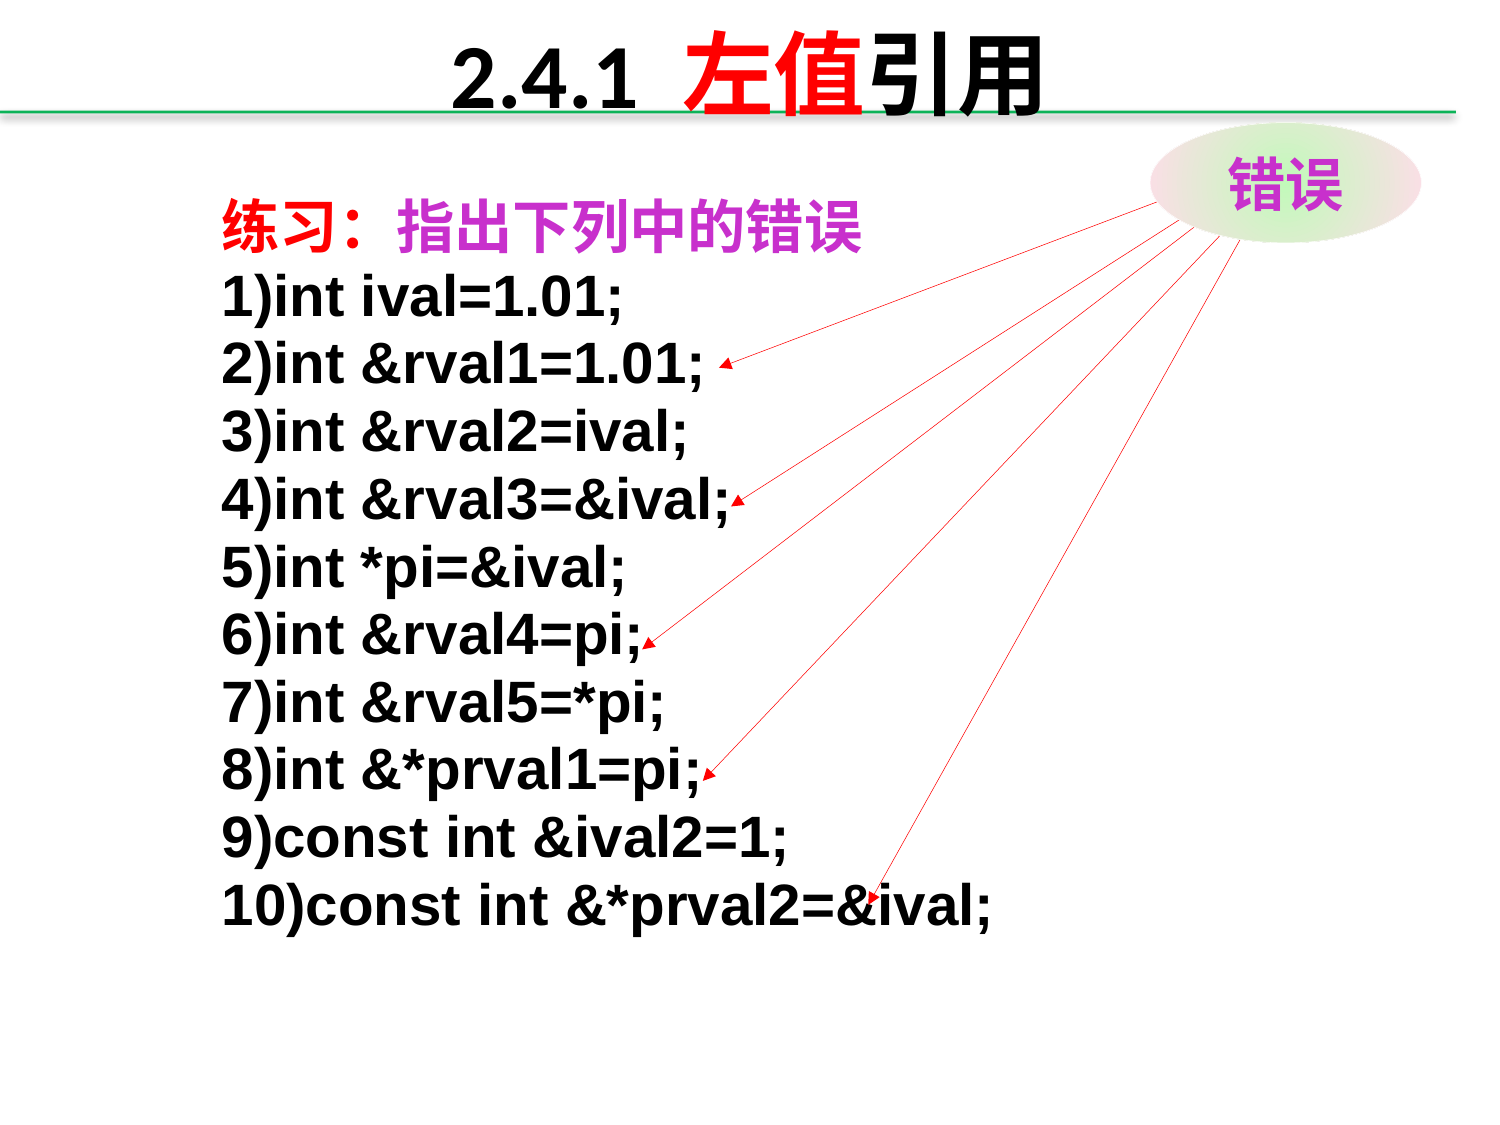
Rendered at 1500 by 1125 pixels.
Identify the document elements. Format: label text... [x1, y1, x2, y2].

text_box [718, 202, 1157, 370]
text_box 错误 [1150, 143, 1422, 243]
text_box [642, 227, 1194, 650]
list 练习：指出下列中的错误 1)int ival=1.01; 2)int &rval1=1.01; 3)int &rval2=ival; 4)int &rval3=&ival; 5)int *pi=&ival; 6)int &rval4=pi; 7)int &rval5=*pi; 8)int &*prval1=pi; 9)const int &ival2=1; 10)const int &*prval2=&ival; [206, 196, 1482, 1001]
text_box [702, 236, 1220, 781]
text_box [730, 220, 1179, 507]
text_box [868, 240, 1241, 905]
text_box 2.4.1 左值引用 [112, 0, 1388, 150]
